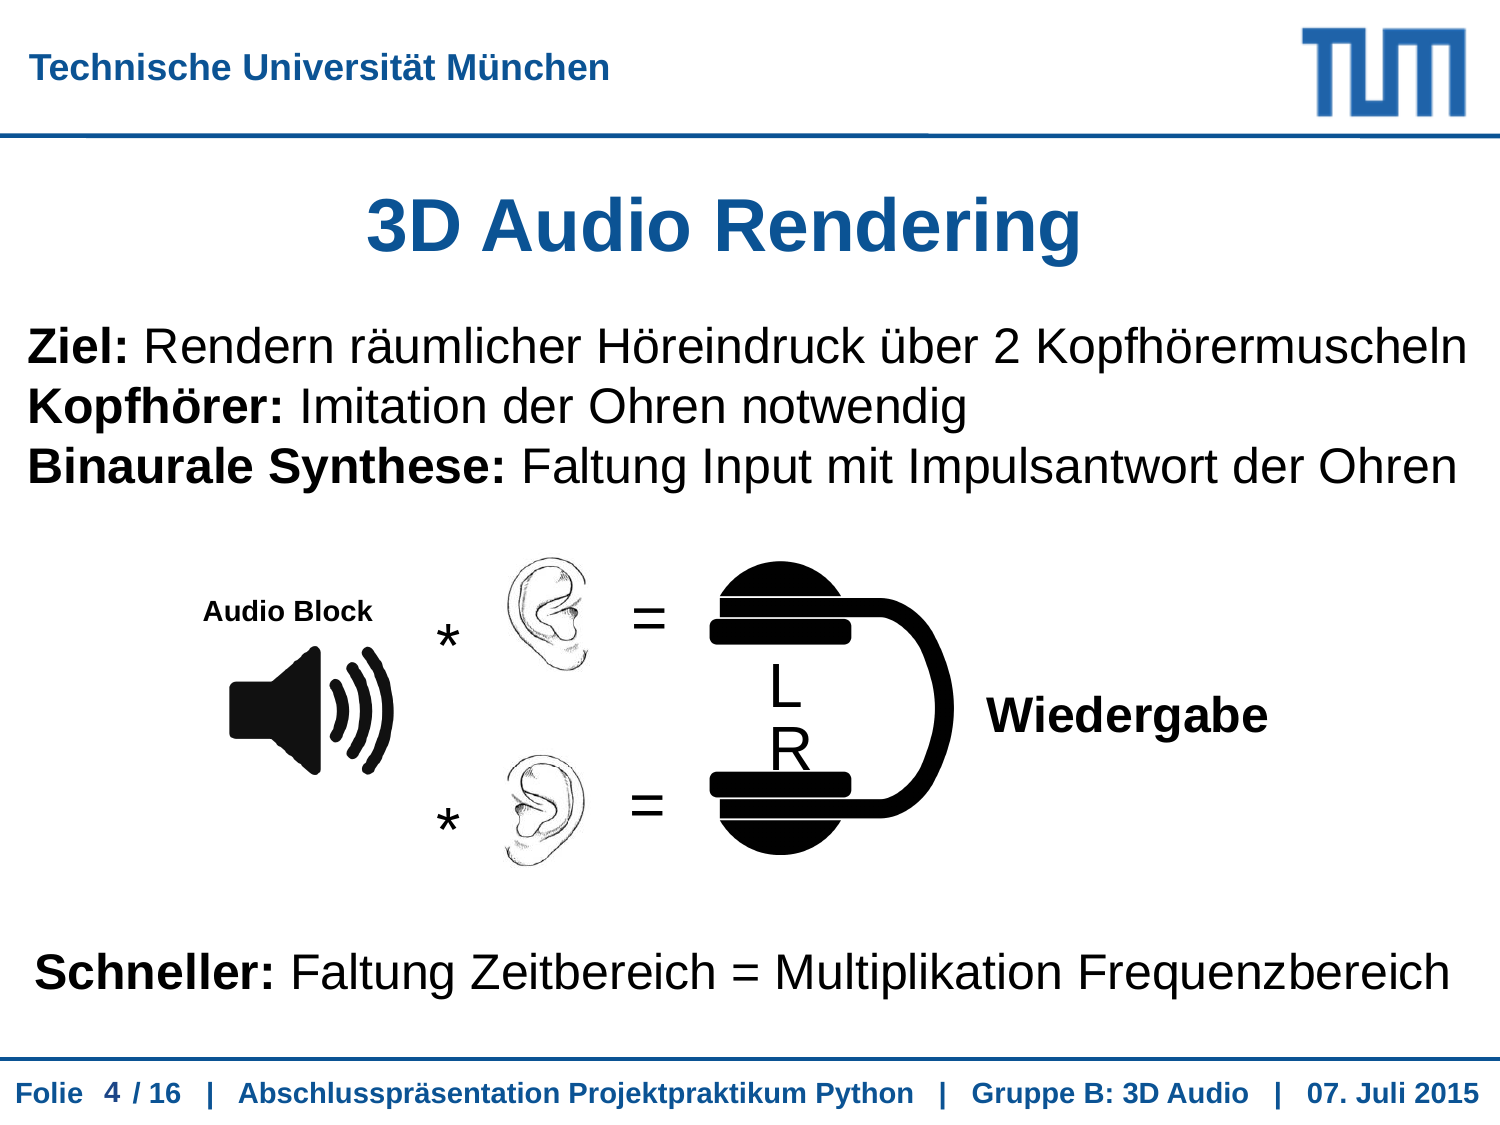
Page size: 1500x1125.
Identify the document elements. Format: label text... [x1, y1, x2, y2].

picture [1295, 22, 1482, 123]
text_box = [616, 561, 696, 668]
picture [493, 551, 600, 680]
text_box = [614, 748, 695, 855]
text_box * [421, 773, 488, 824]
text_box Schneller: Faltung Zeitbereich = Multiplikation Frequenzbereich [19, 935, 1500, 1063]
slide_number ‹#› [89, 1057, 180, 1125]
text_box Ziel: Rendern räumlicher Höreindruck über 2 Kopfhörermuscheln Kopfhörer: Imitation der Ohren notwendig Binaurale Synthese: Faltung Input mit Impulsantwort der Ohren [11, 298, 1500, 381]
picture [685, 562, 979, 855]
picture [220, 618, 399, 798]
picture [493, 748, 600, 876]
text_box Wiedergabe [983, 667, 1310, 749]
text_box [141, 402, 1310, 578]
text_box Audio Block [187, 577, 488, 640]
text_box 3D Audio Rendering [112, 143, 1339, 298]
